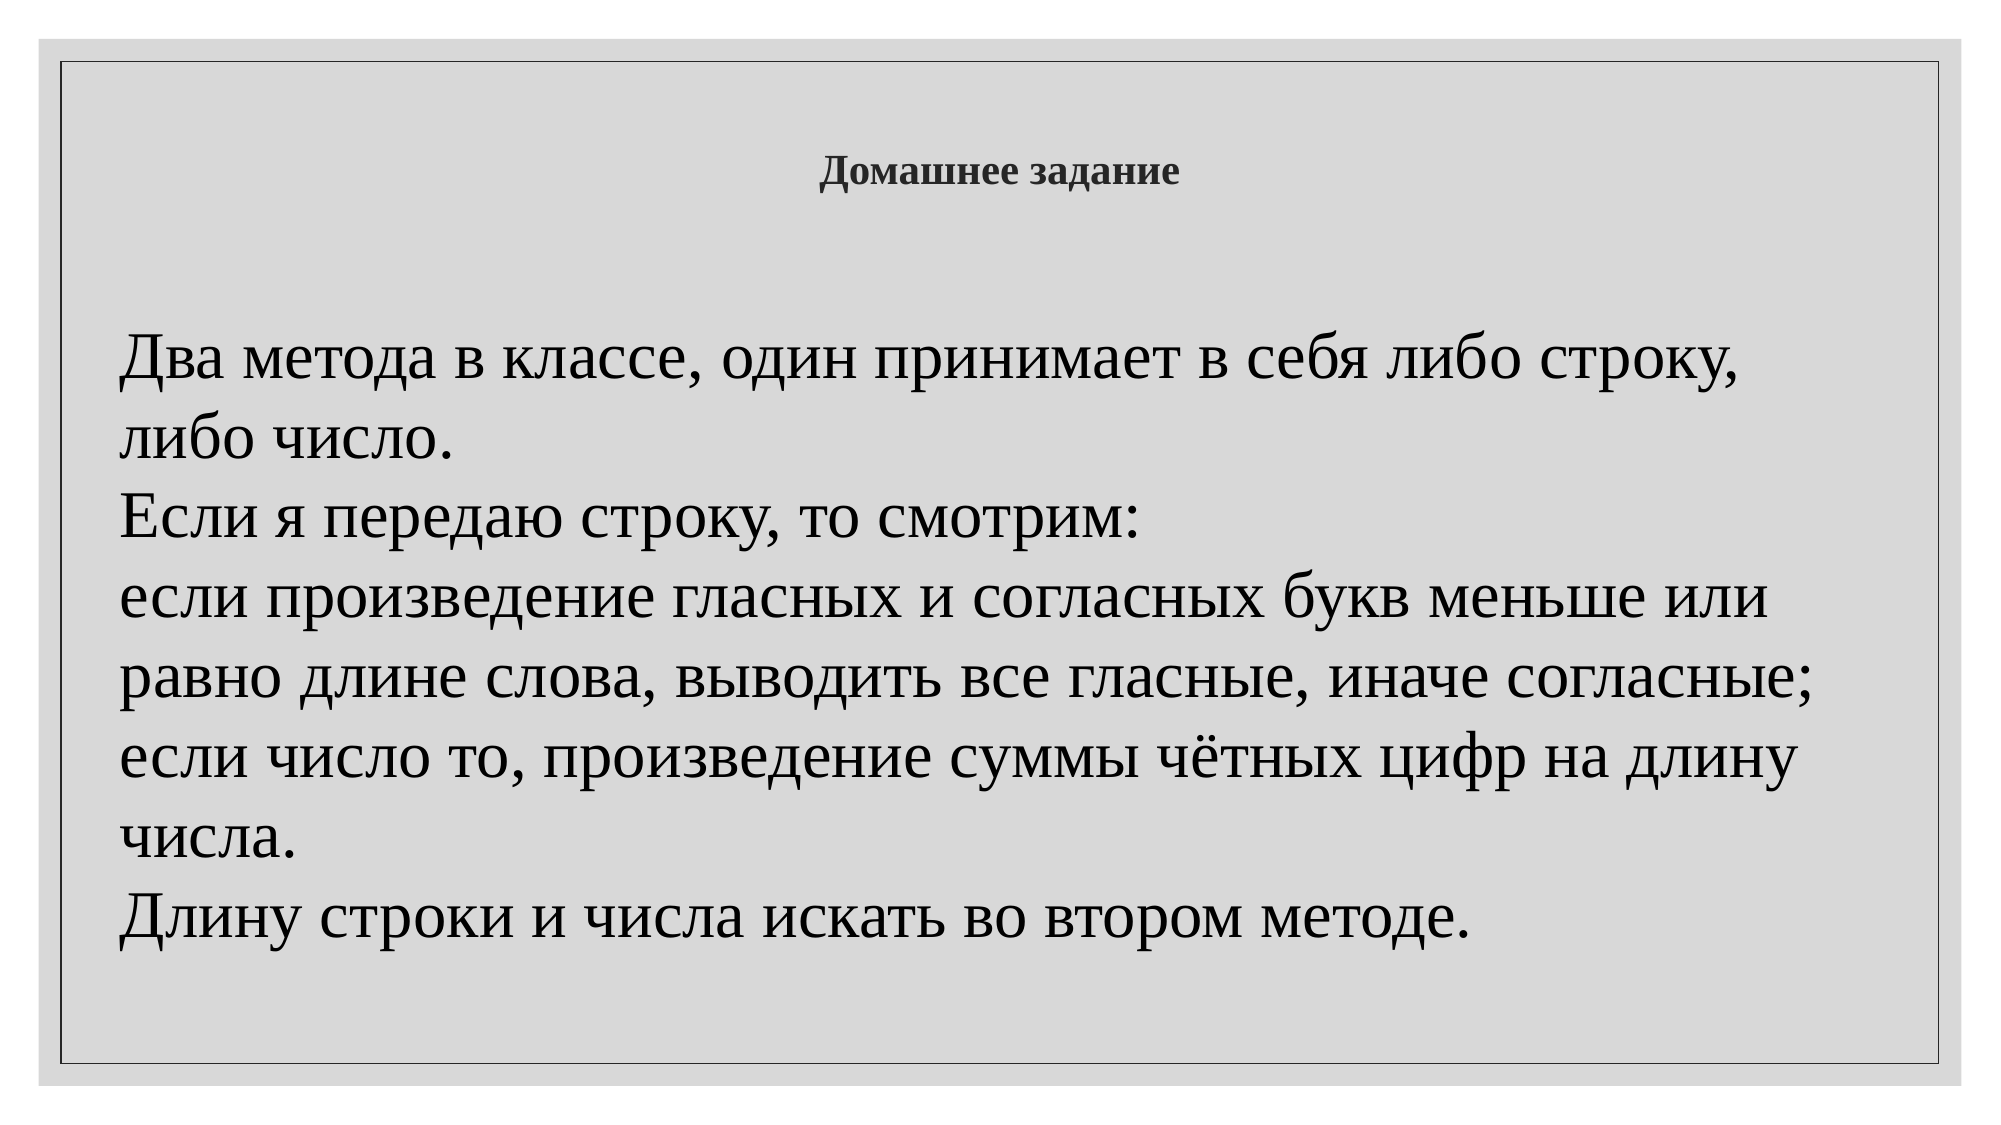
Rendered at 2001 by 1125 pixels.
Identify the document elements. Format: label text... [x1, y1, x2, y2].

text_box Два метода в классе, один принимает в себя либо строку, либо число. Если я передаю строку, то смотрим: если произведение гласных и согласных букв меньше или равно длине слова, выводить все гласные, иначе согласные; если число то, произведение суммы чётных цифр на длину числа. Длину строки и числа искать во втором методе. [112, 304, 1888, 959]
title Домашнее задание [174, 78, 1826, 304]
